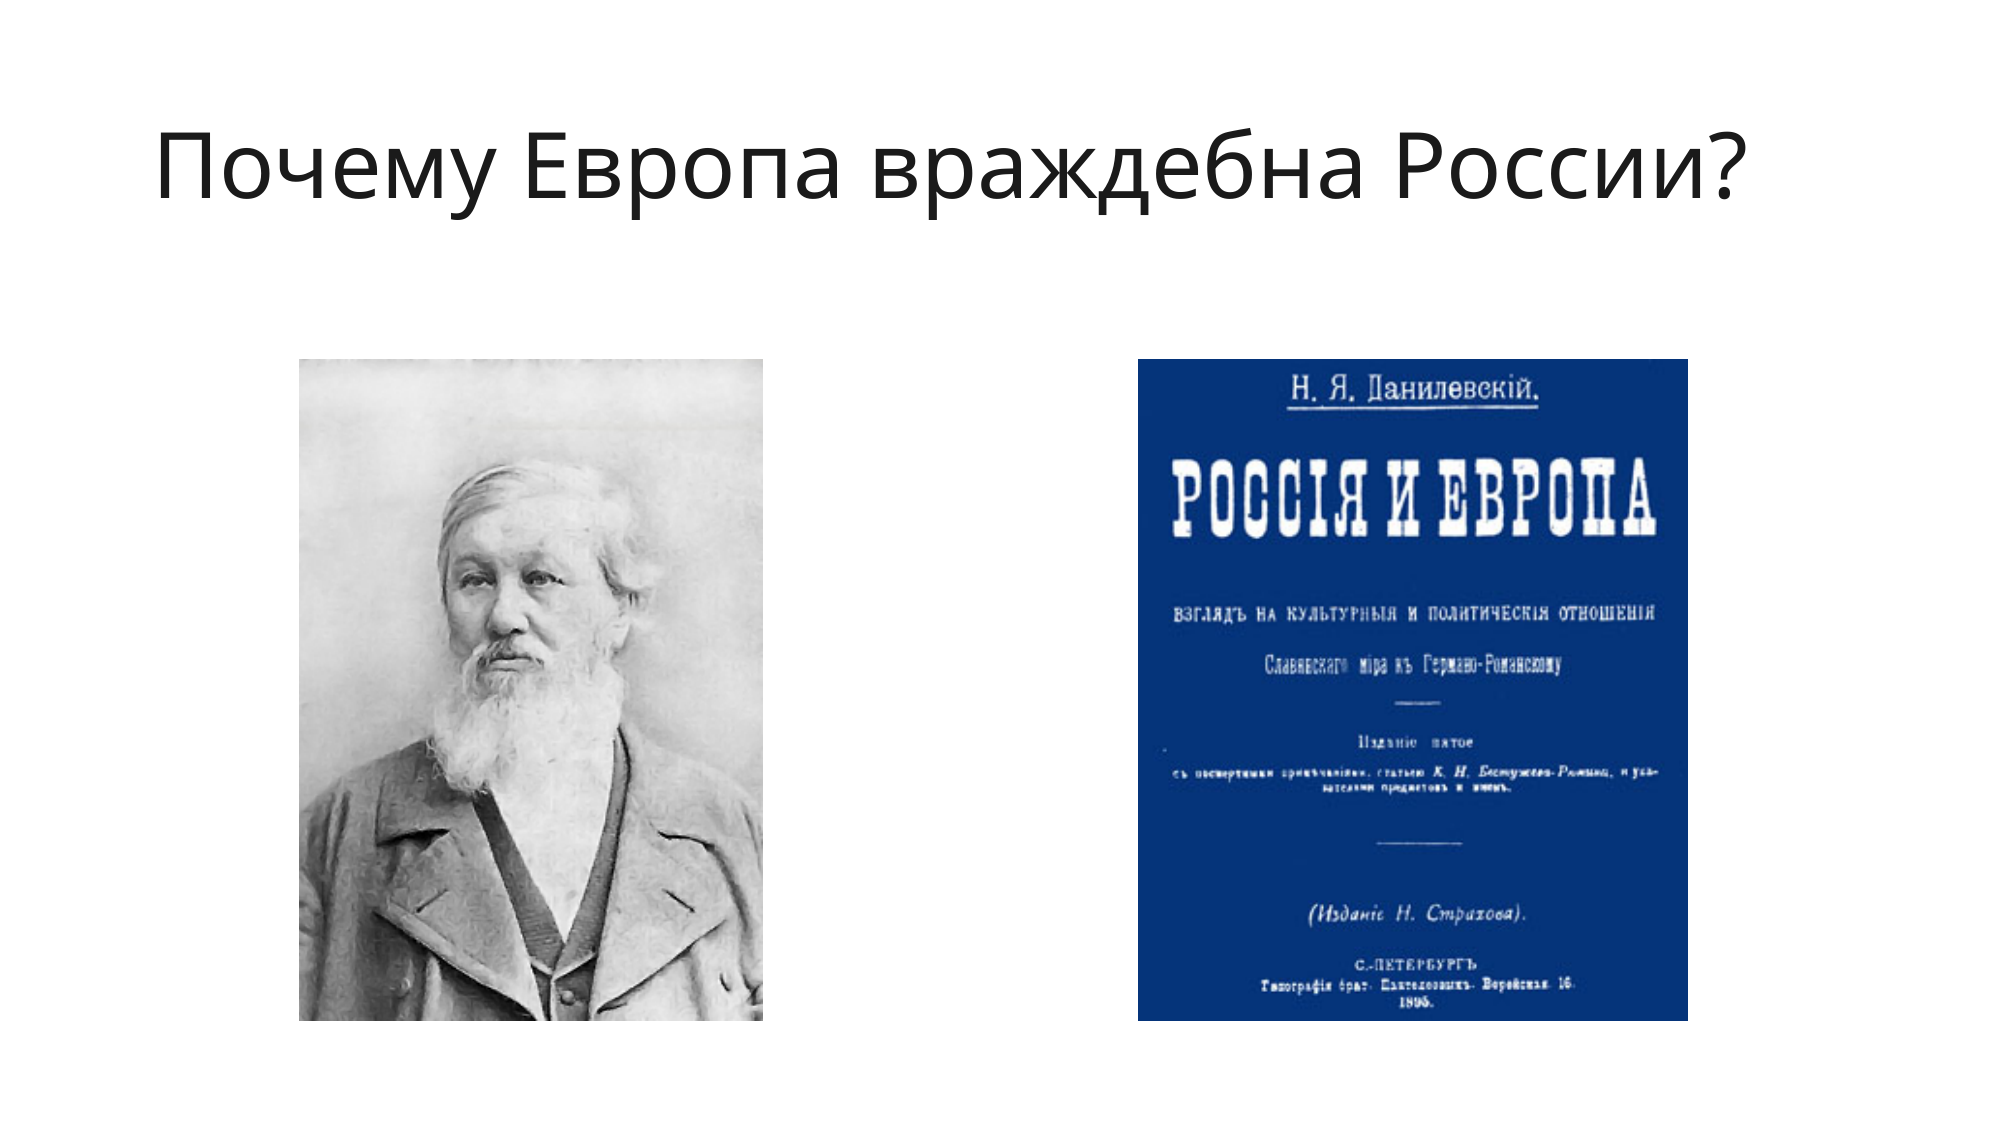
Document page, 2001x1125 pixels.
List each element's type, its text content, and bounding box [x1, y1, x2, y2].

picture [299, 359, 763, 1021]
picture [1138, 359, 1688, 1021]
title Почему Европа враждебна России? [137, 59, 1863, 278]
